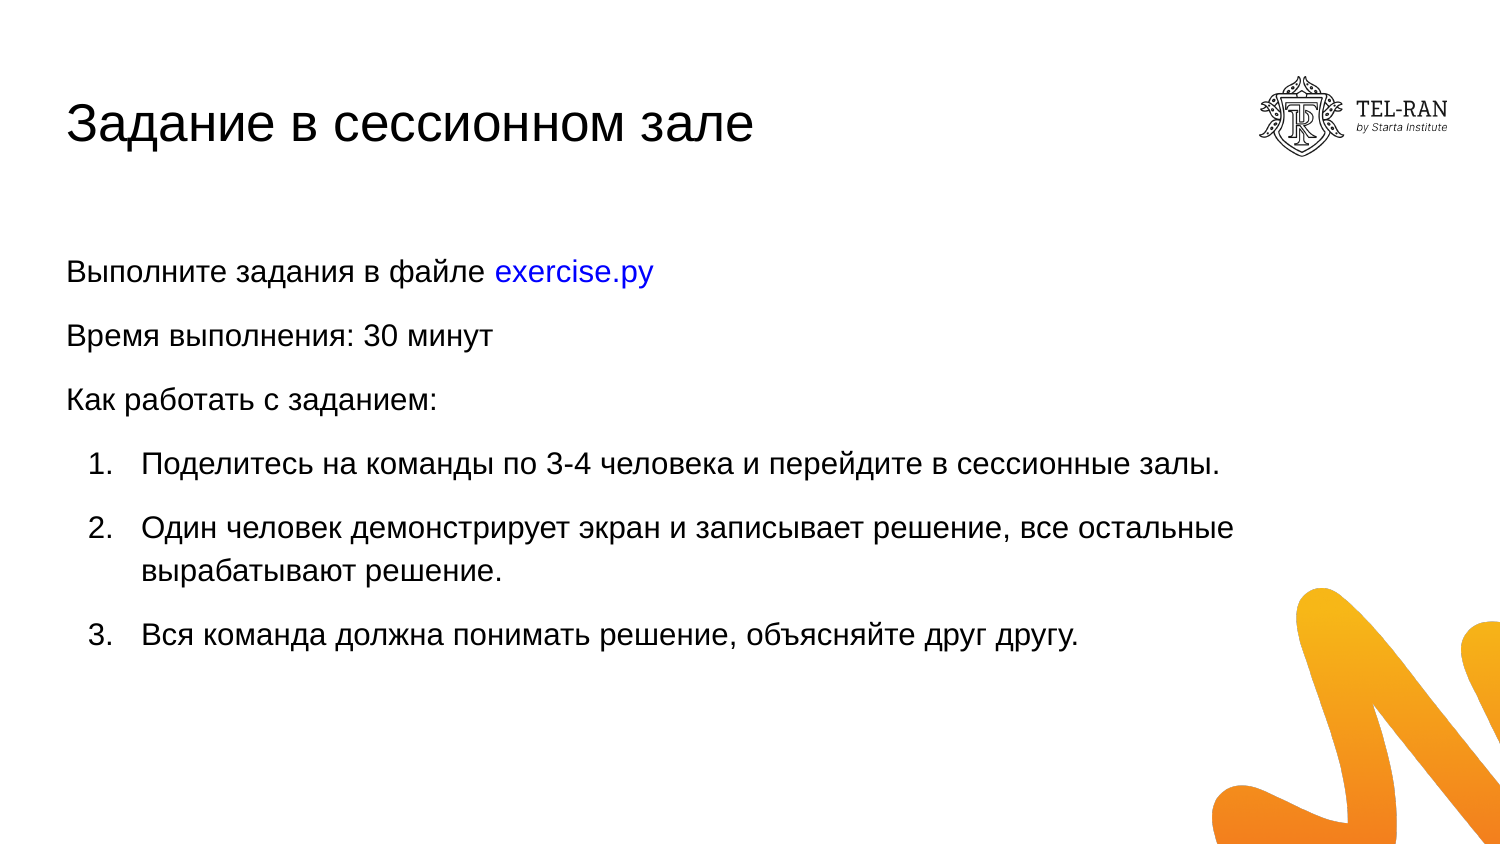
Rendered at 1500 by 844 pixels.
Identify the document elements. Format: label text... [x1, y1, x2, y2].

text_box Выполните задания в файле exercise.py Время выполнения: 30 минут Как работать с заданием: Поделитесь на команды по 3-4 человека и перейдите в сессионные залы. Один человек демонстрирует экран и записывает решение, все остальные вырабатывают решение. Вся команда должна понимать решение, объясняйте друг другу. [51, 230, 1449, 750]
picture [1152, 588, 1500, 844]
picture [1259, 76, 1447, 157]
text_box Задание в сессионном зале [51, 72, 1449, 167]
